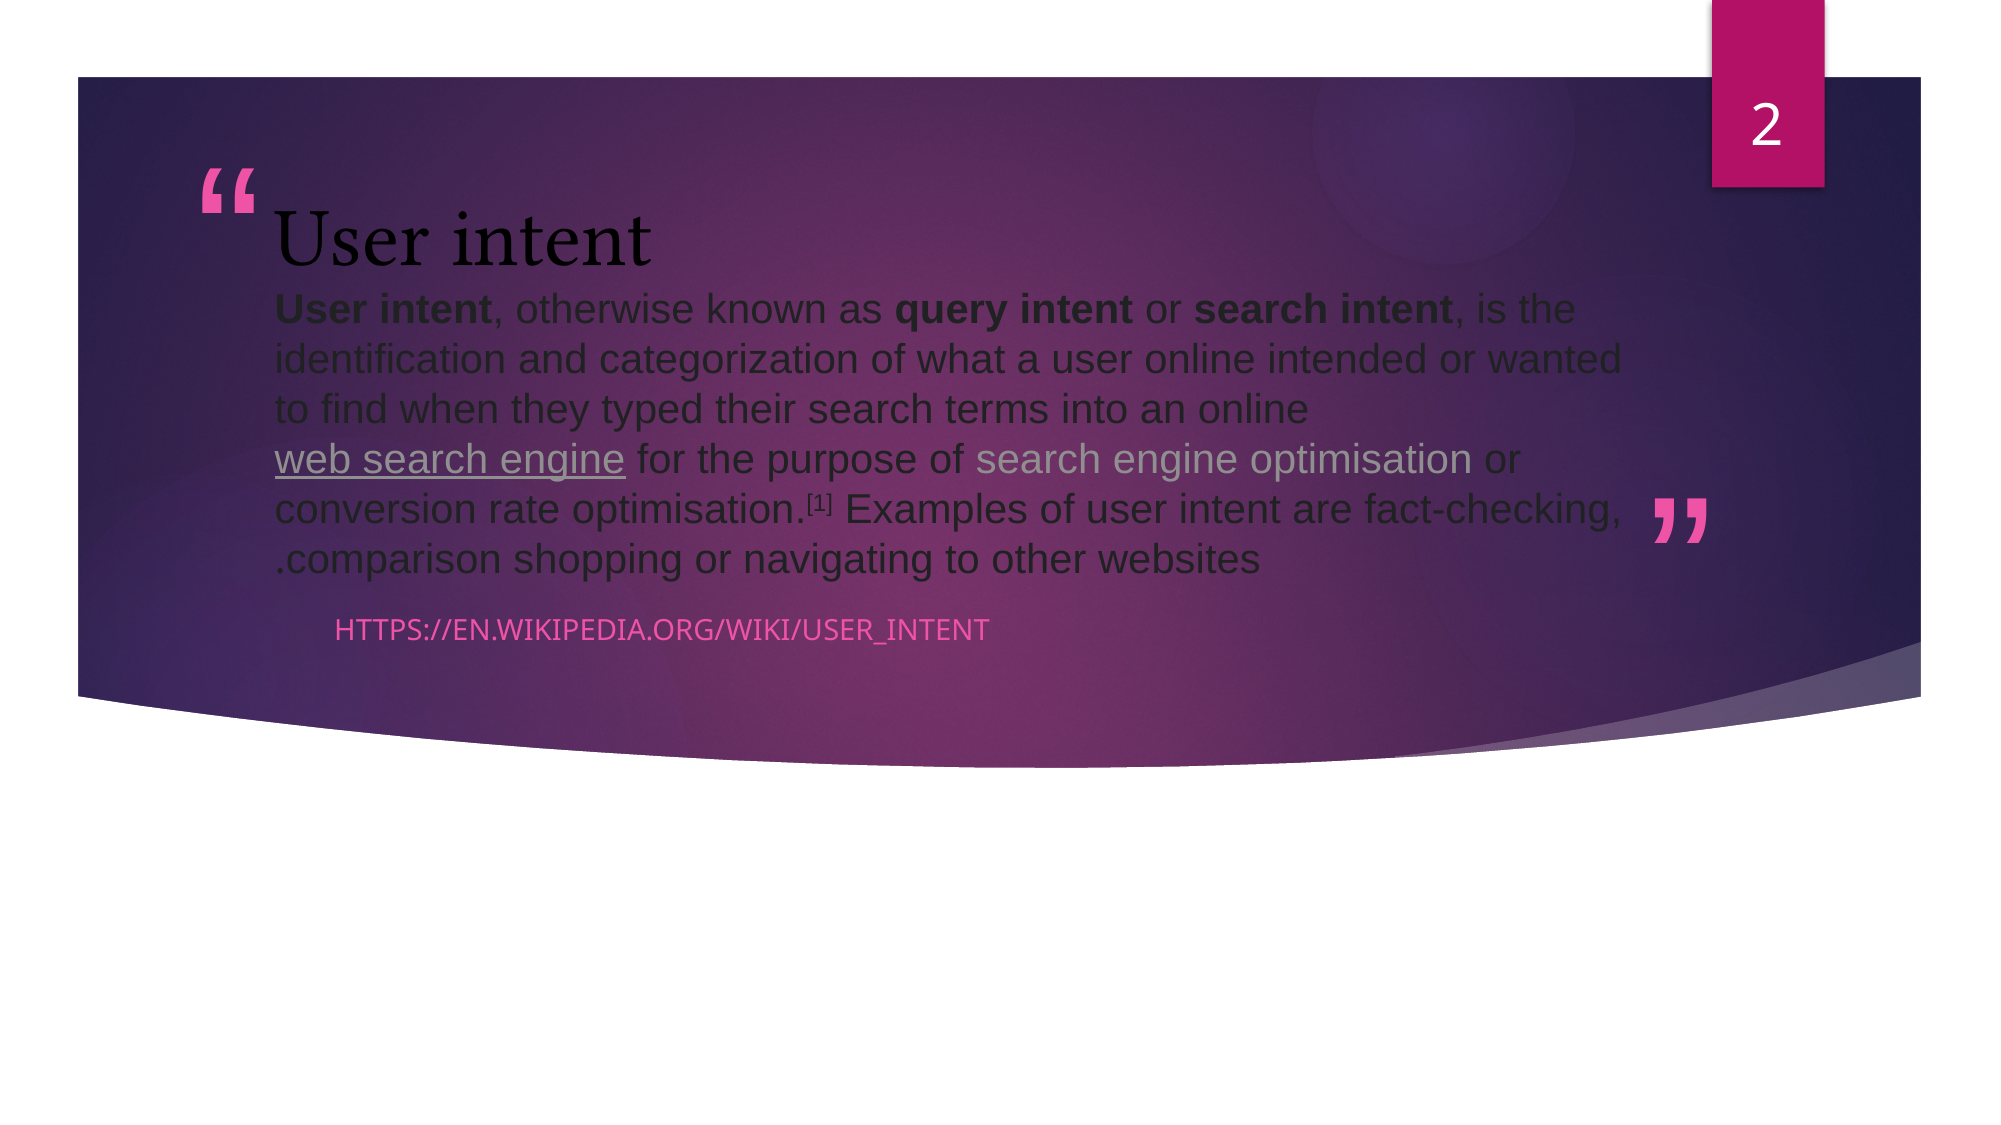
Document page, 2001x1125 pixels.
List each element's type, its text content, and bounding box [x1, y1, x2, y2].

slide_number 2 [1698, 48, 1836, 175]
list https://en.wikipedia.org/wiki/User_intent [319, 603, 1588, 660]
title User intent User intent, otherwise known as query intent or search intent, is the identification and categorization of what a user online intended or wanted to find when they typed their search terms into an online web search engine for the purpose of search engine optimisation or conversion rate optimisation.[1] Examples of user intent are fact-checking, comparison shopping or navigating to other websites. [259, 161, 1647, 604]
